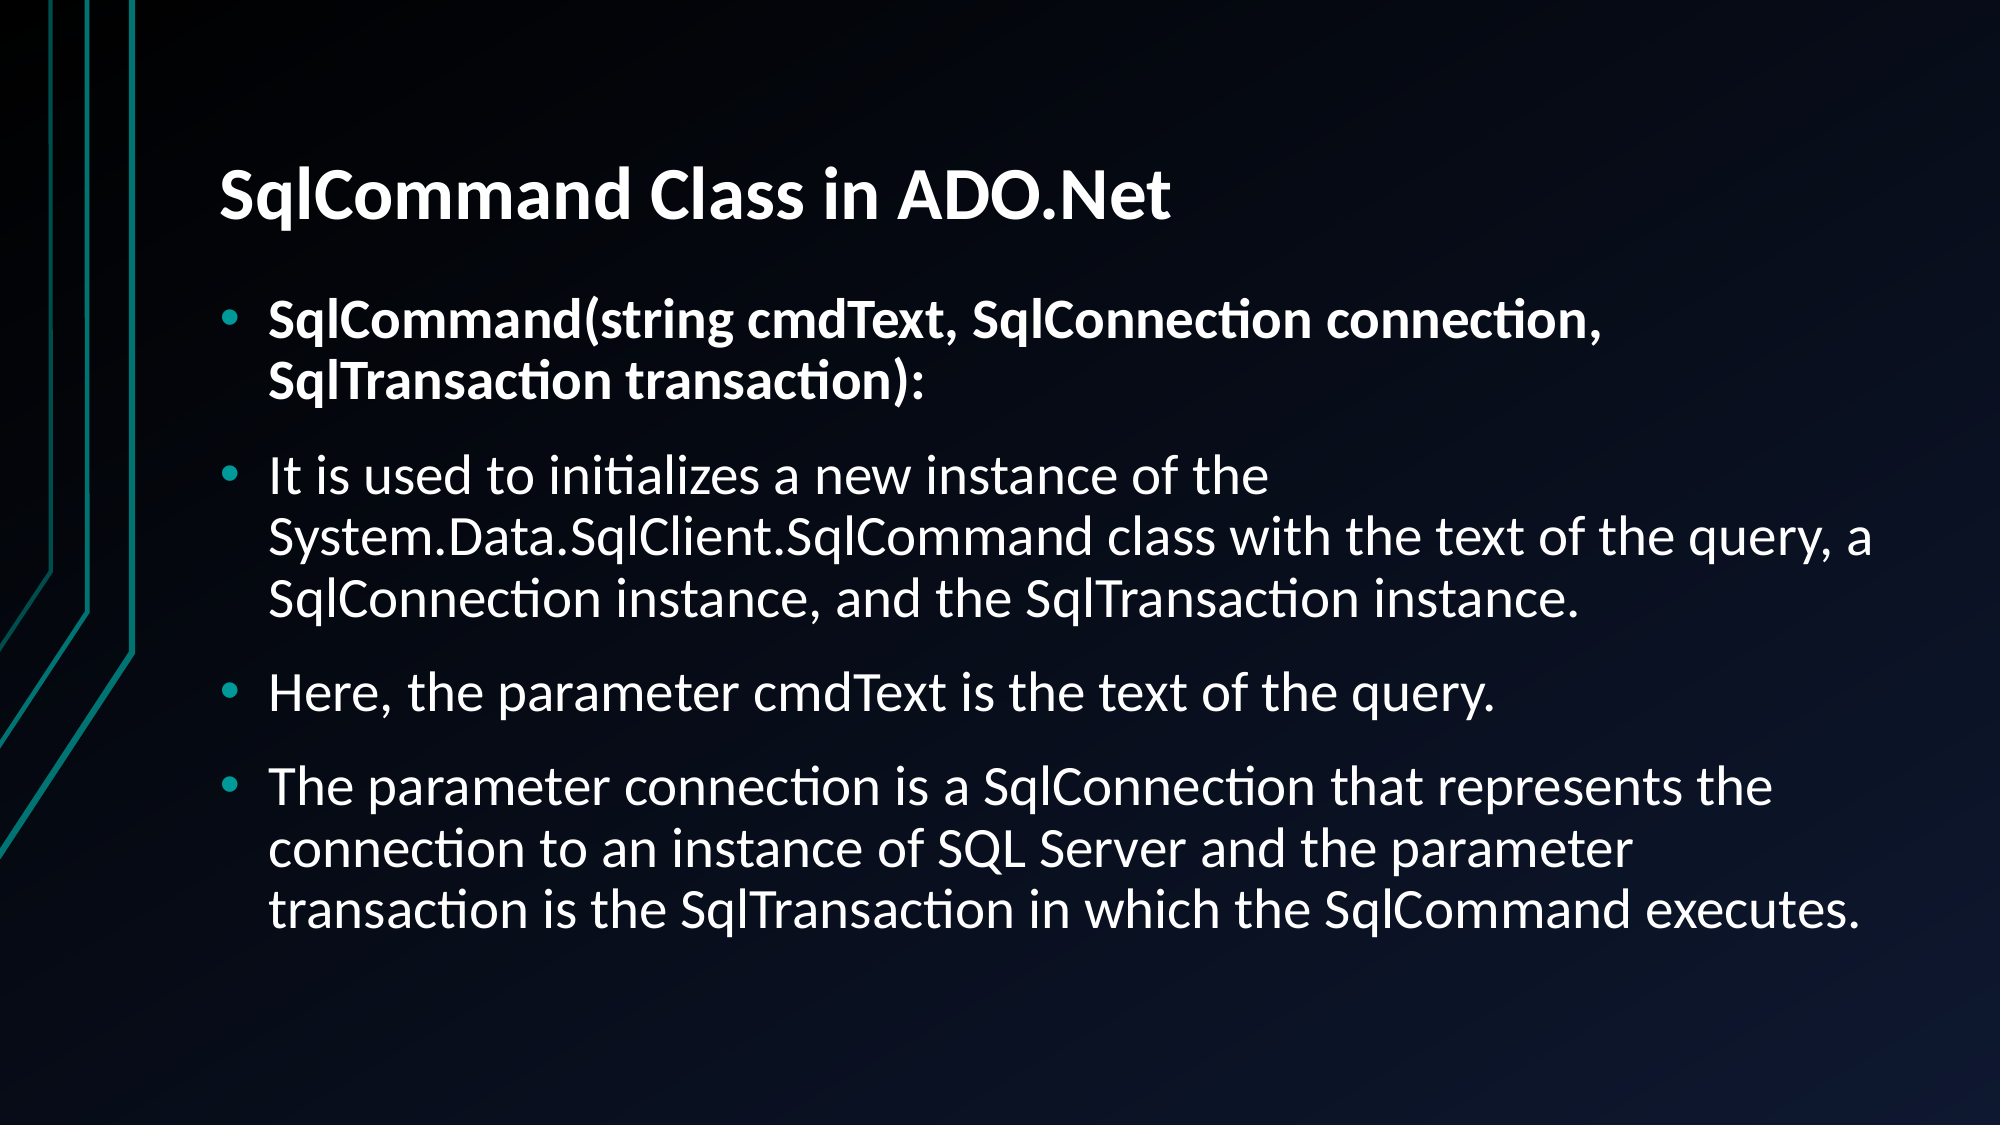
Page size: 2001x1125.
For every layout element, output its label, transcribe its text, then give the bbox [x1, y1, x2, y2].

title SqlCommand Class in ADO.Net [200, 45, 1900, 246]
list SqlCommand(string cmdText, SqlConnection connection, SqlTransaction transaction): It is used to initializes a new instance of the System.Data.SqlClient.SqlCommand class with the text of the query, a SqlConnection instance, and the SqlTransaction instance. Here, the parameter cmdText is the text of the query. The parameter connection is a SqlConnection that represents the connection to an instance of SQL Server and the parameter transaction is the SqlTransaction in which the SqlCommand executes. [200, 279, 1900, 1012]
